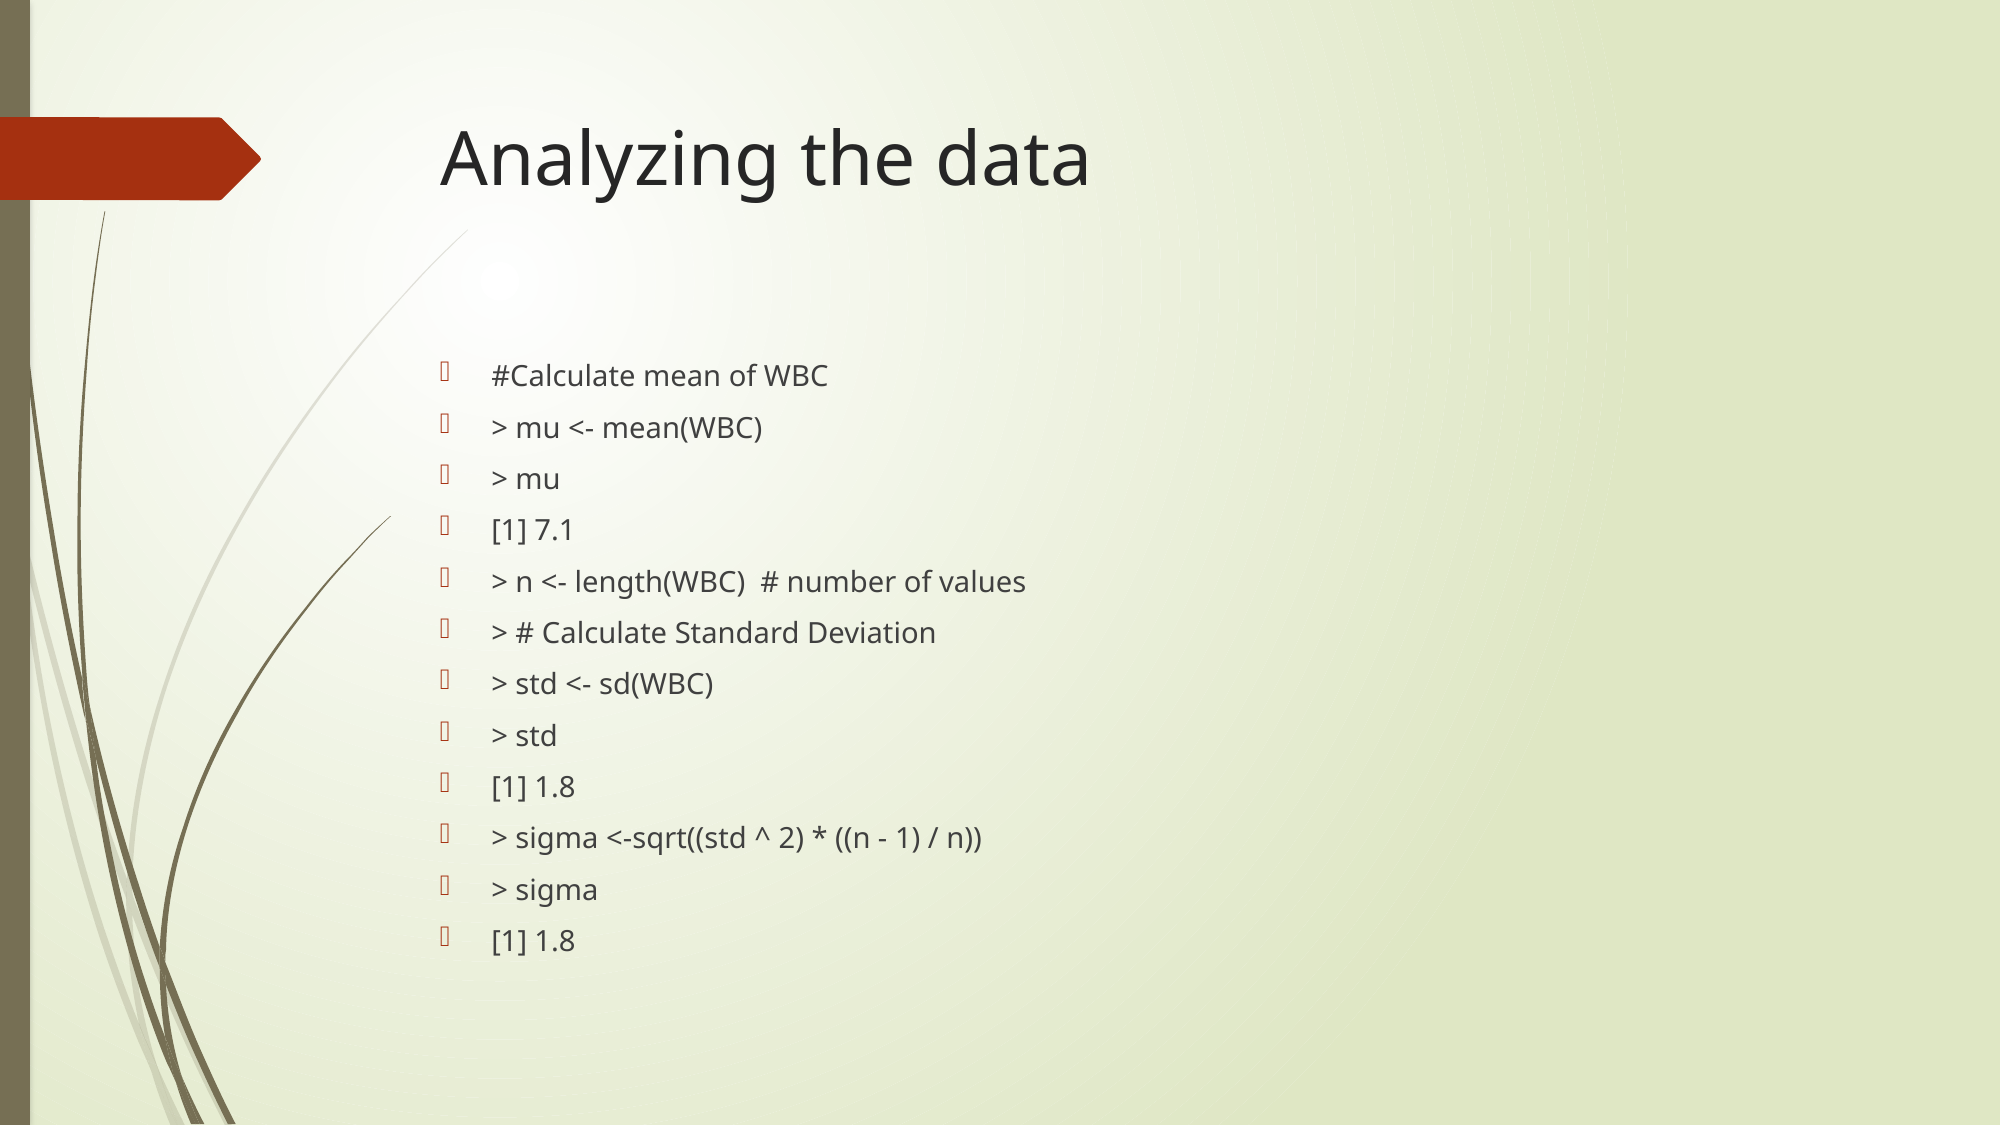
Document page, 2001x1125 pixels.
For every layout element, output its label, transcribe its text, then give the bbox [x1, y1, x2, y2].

title Analyzing the data [425, 102, 1888, 313]
list #Calculate mean of WBC > mu <- mean(WBC) > mu [1] 7.1 > n <- length(WBC) # number of values > # Calculate Standard Deviation > std <- sd(WBC) > std [1] 1.8 > sigma <-sqrt((std ^ 2) * ((n - 1) / n)) > sigma [1] 1.8 [424, 350, 1888, 970]
